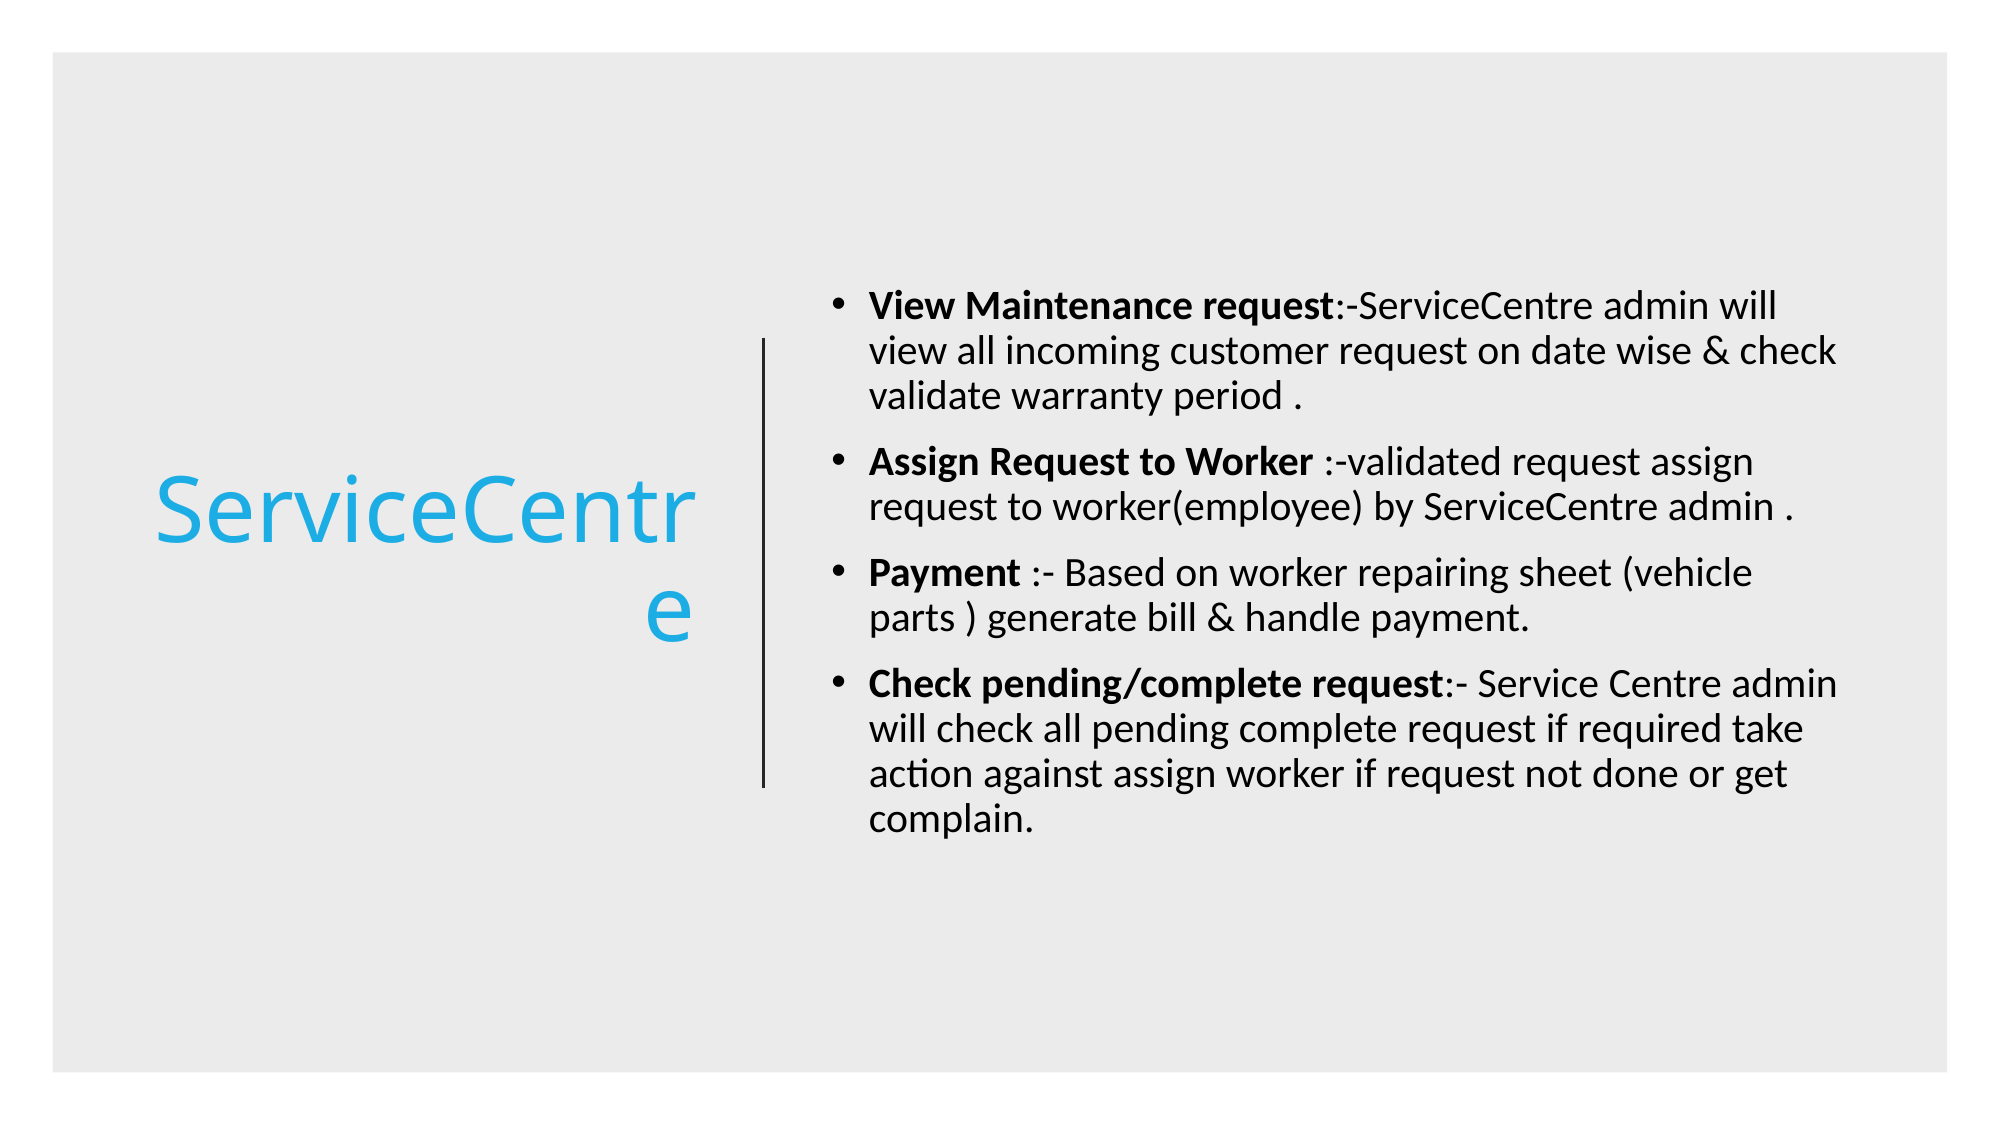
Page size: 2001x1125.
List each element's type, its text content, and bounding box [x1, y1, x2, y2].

title ServiceCentre [137, 158, 711, 967]
list View Maintenance request:-ServiceCentre admin will view all incoming customer request on date wise & check validate warranty period . Assign Request to Worker :-validated request assign request to worker(employee) by ServiceCentre admin . Payment :- Based on worker repairing sheet (vehicle parts ) generate bill & handle payment. Check pending/complete request:- Service Centre admin will check all pending complete request if required take action against assign worker if request not done or get complain. [816, 158, 1863, 967]
text_box [52, 51, 1948, 1073]
